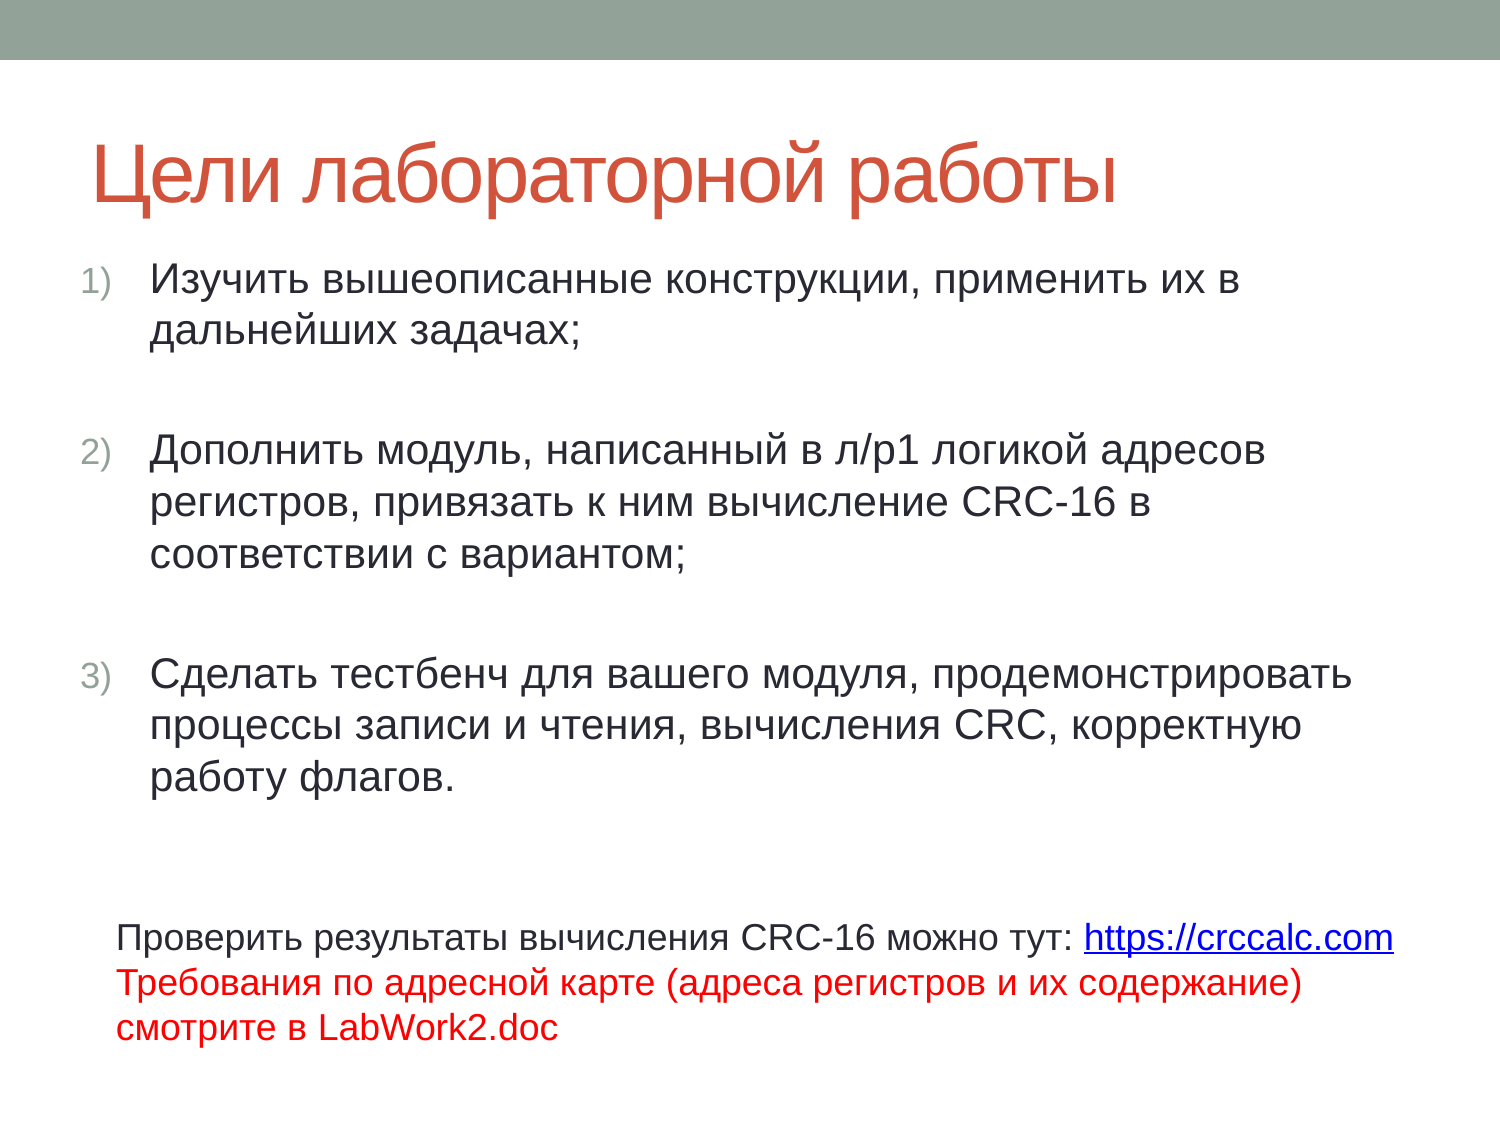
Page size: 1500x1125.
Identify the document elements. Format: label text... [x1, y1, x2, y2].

list Изучить вышеописанные конструкции, применить их в дальнейших задачах; Дополнить модуль, написанный в л/р1 логикой адресов регистров, привязать к ним вычисление CRC-16 в соответствии с вариантом; Сделать тестбенч для вашего модуля, продемонстрировать процессы записи и чтения, вычисления CRC, корректную работу флагов. [64, 242, 1415, 811]
title Цели лабораторной работы [75, 87, 1425, 250]
text_box Проверить результаты вычисления CRC-16 можно тут: https://crccalc.com Требования по адресной карте (адреса регистров и их содержание) смотрите в LabWork2.doc [101, 905, 1420, 1055]
